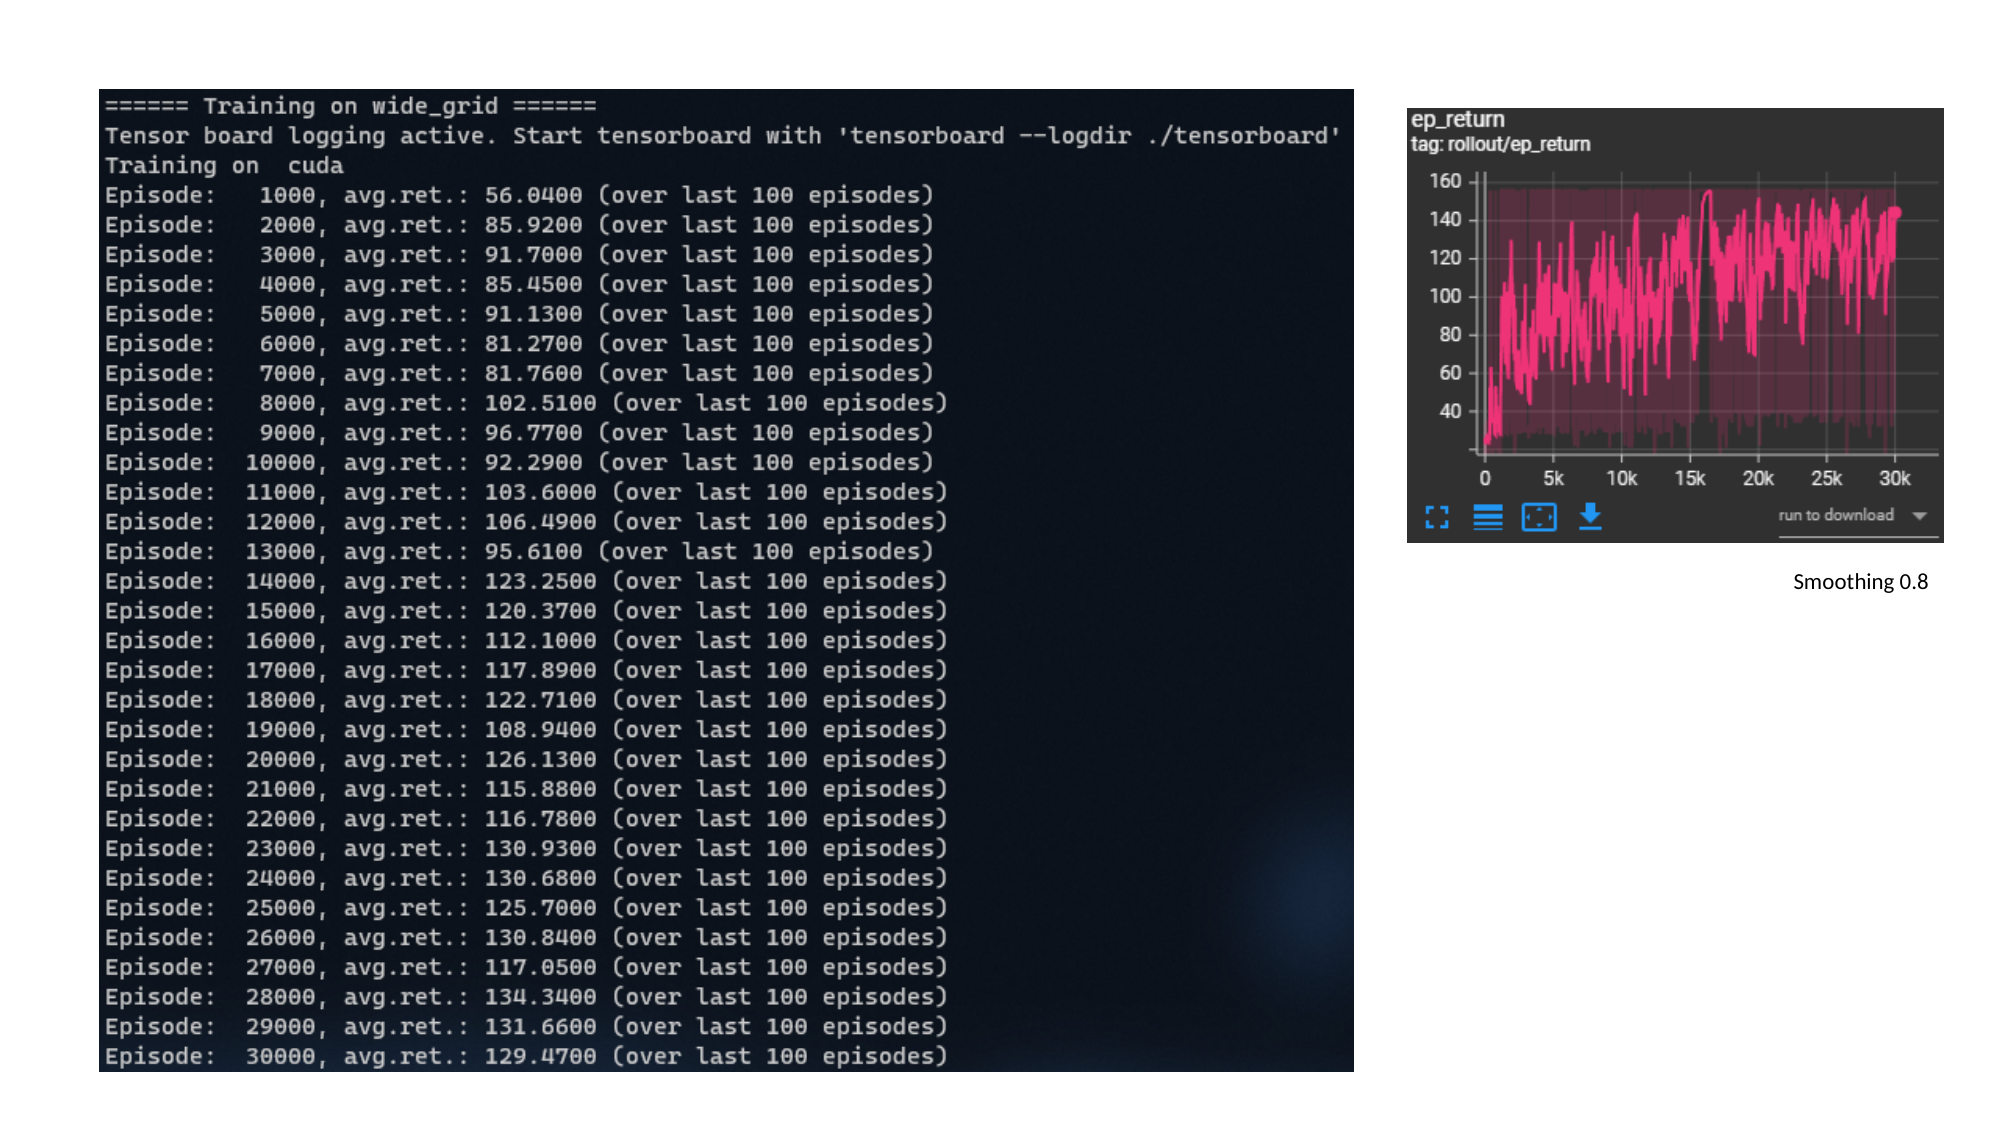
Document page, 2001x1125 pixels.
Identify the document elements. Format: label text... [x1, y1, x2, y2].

picture [1407, 108, 1944, 543]
text_box Smoothing 0.8 [1410, 559, 1944, 602]
picture [99, 89, 1354, 1072]
